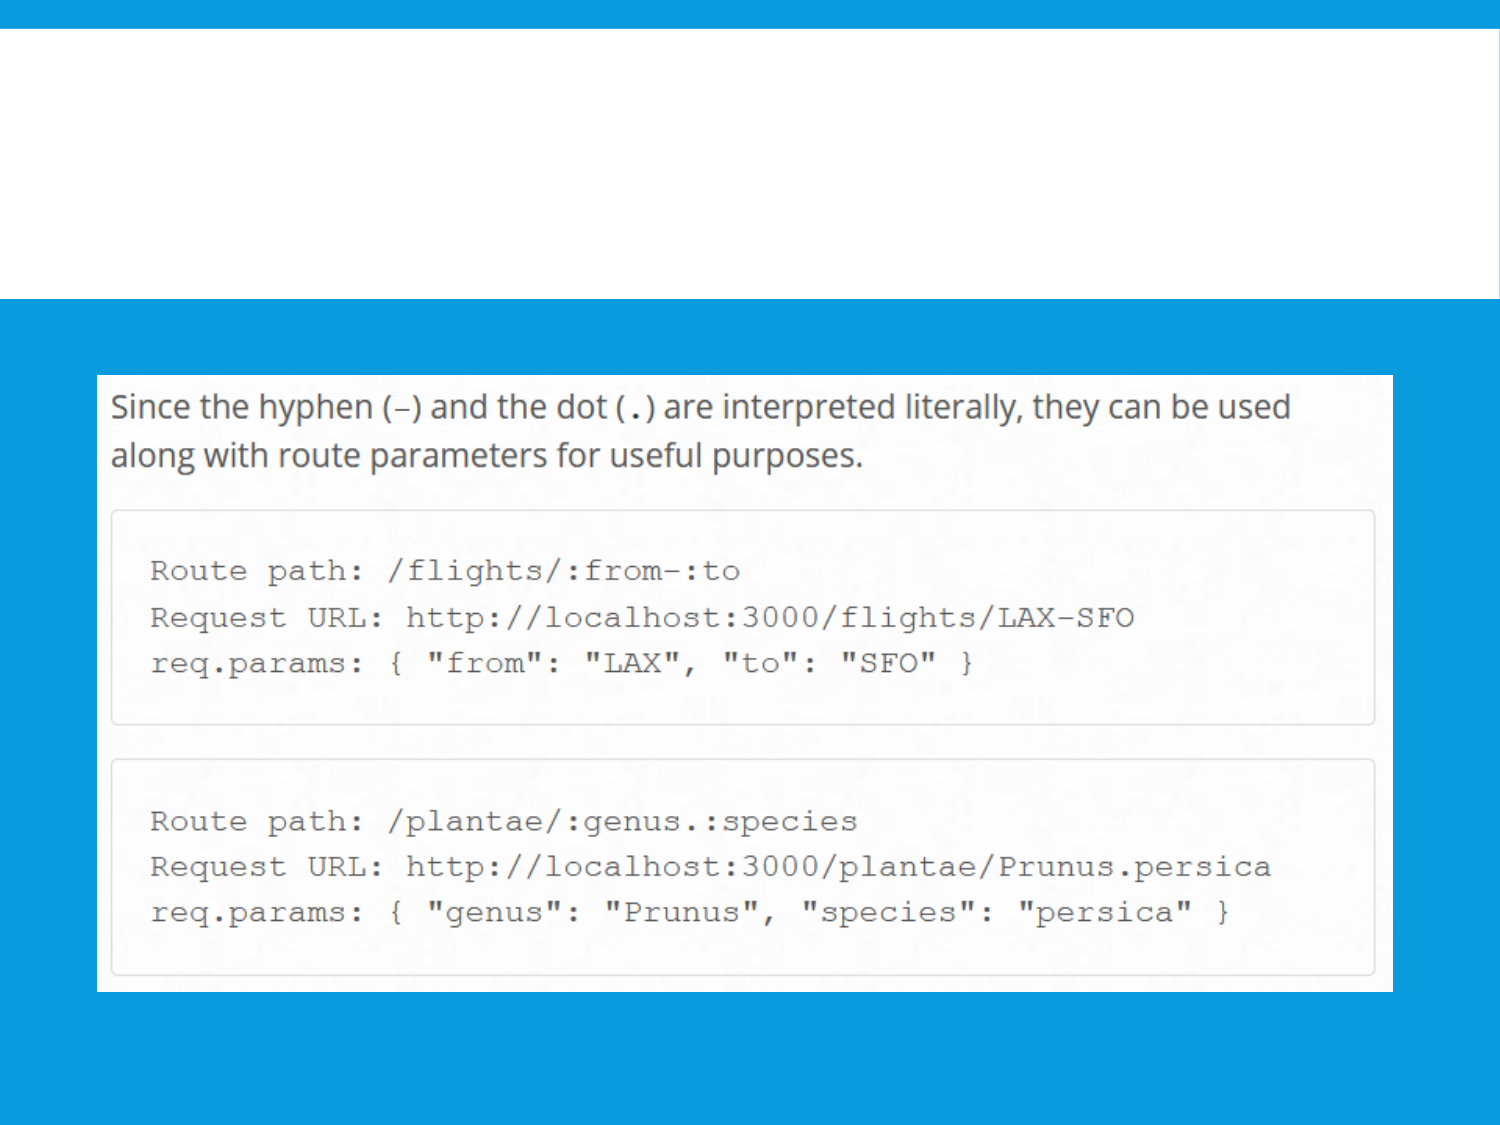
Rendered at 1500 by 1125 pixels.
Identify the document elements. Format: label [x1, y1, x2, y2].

picture [98, 376, 1392, 991]
